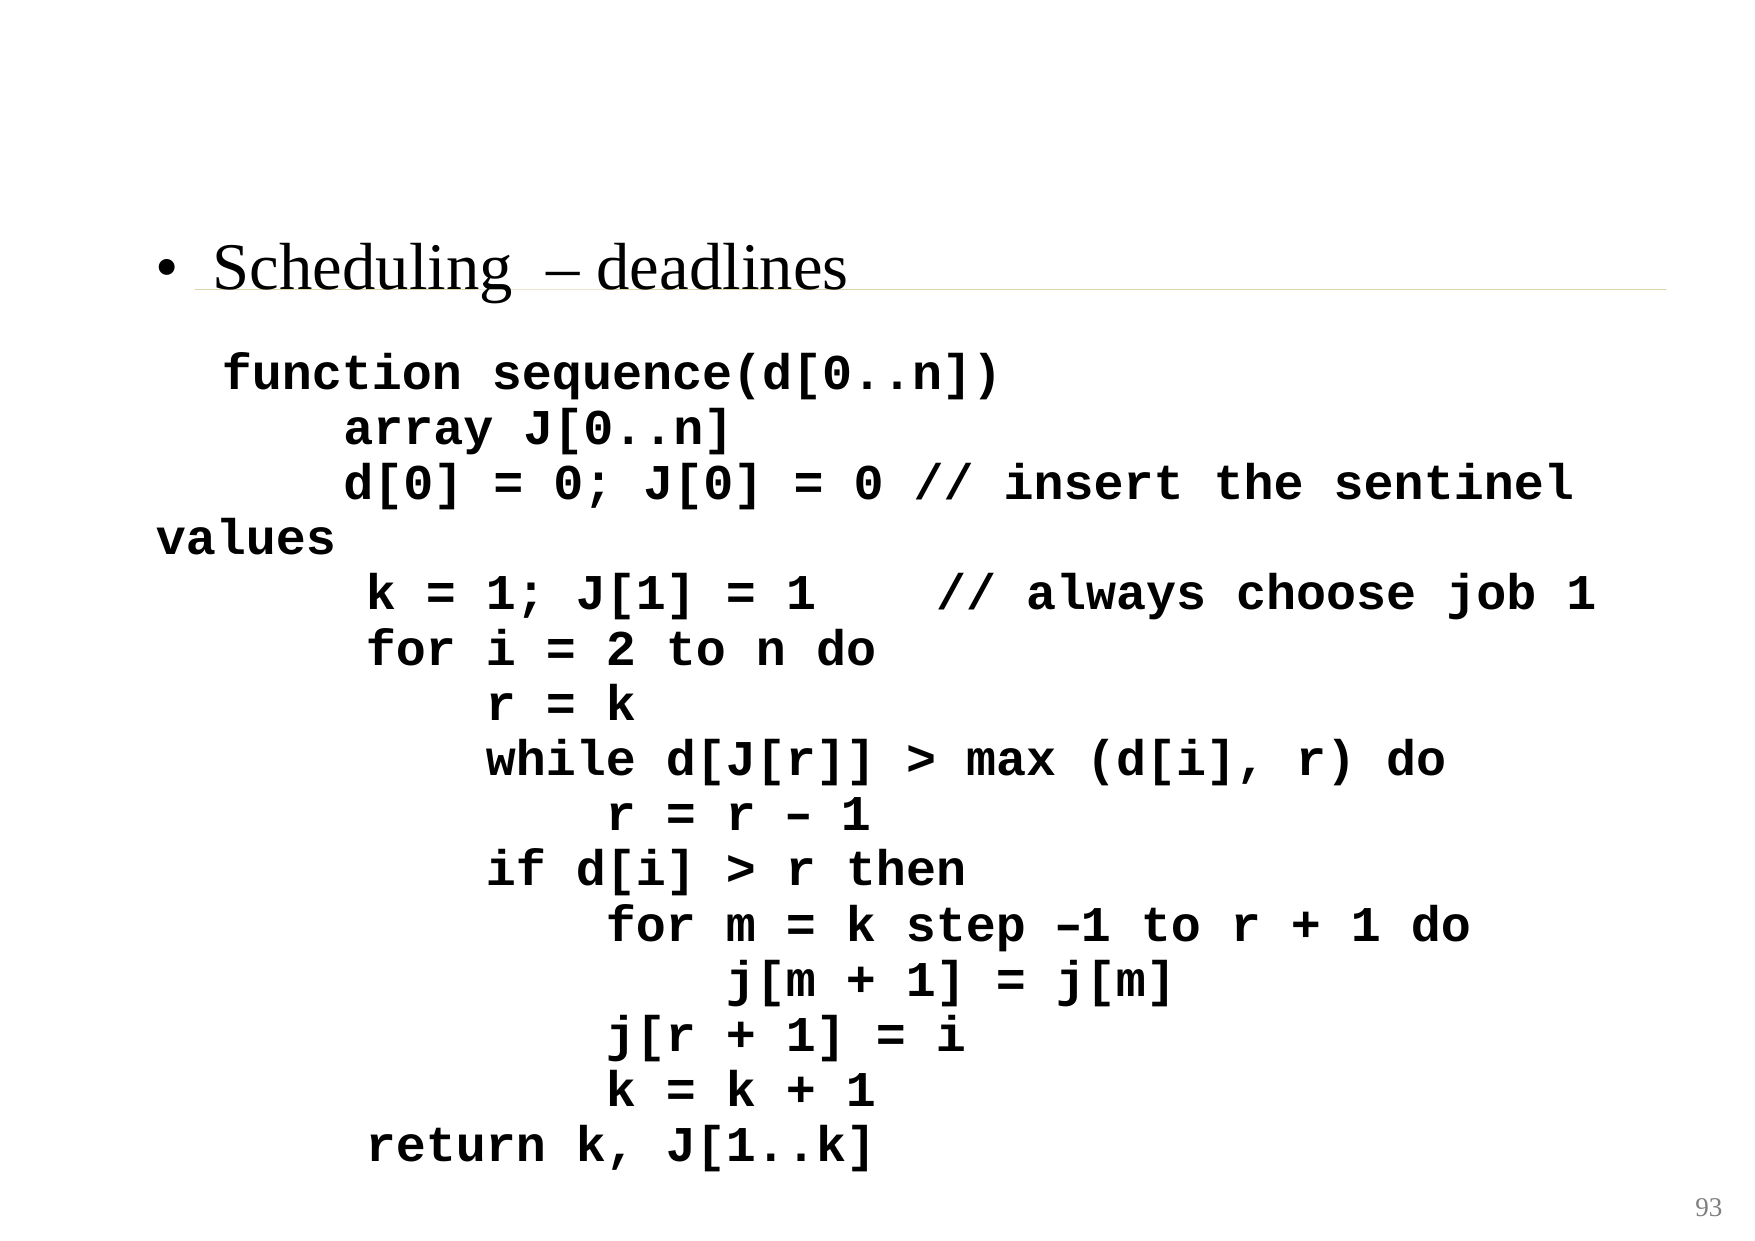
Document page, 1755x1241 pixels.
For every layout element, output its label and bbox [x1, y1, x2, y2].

text_box [138, 221, 1745, 1182]
text_box [1695, 1190, 1724, 1220]
